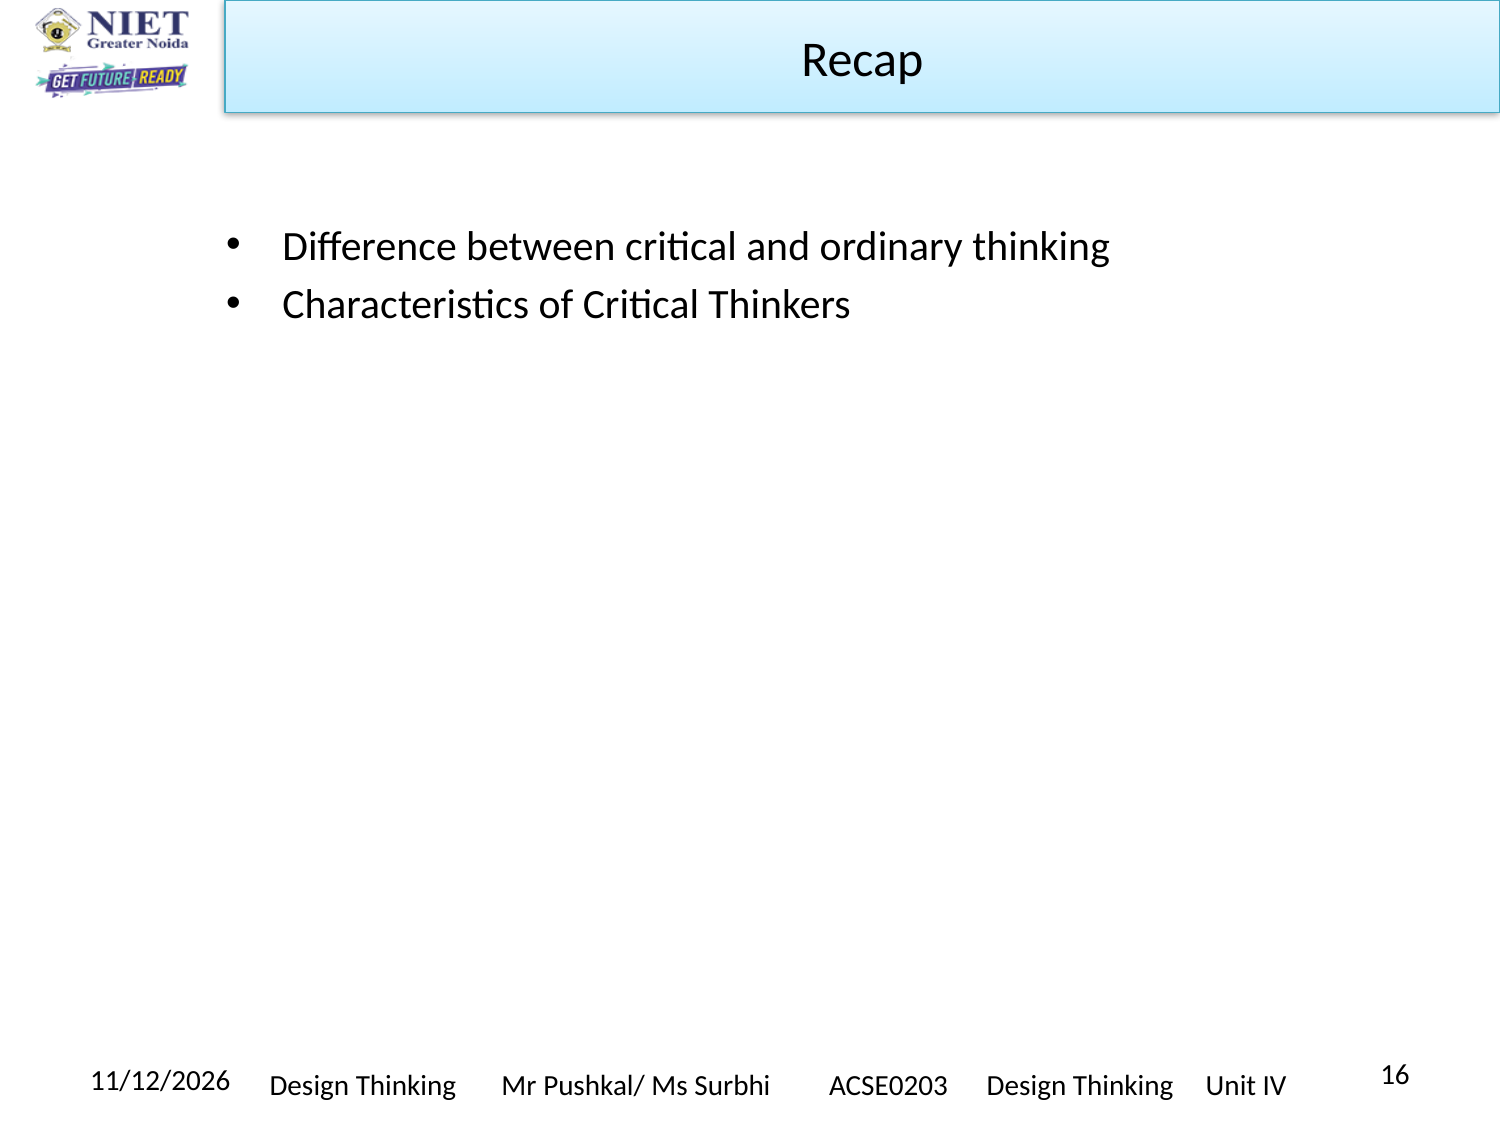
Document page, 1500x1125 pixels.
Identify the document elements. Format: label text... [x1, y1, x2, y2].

picture [0, 0, 223, 106]
list Difference between critical and ordinary thinking Characteristics of Critical Thinkers [210, 152, 1430, 844]
text_box Recap [224, 0, 1500, 113]
slide_number 16 [1360, 1042, 1425, 1103]
footer Design Thinking Mr Pushkal/ Ms Surbhi ACSE0203 Design Thinking Unit IV [210, 1042, 1360, 1125]
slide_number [75, 1054, 210, 1103]
